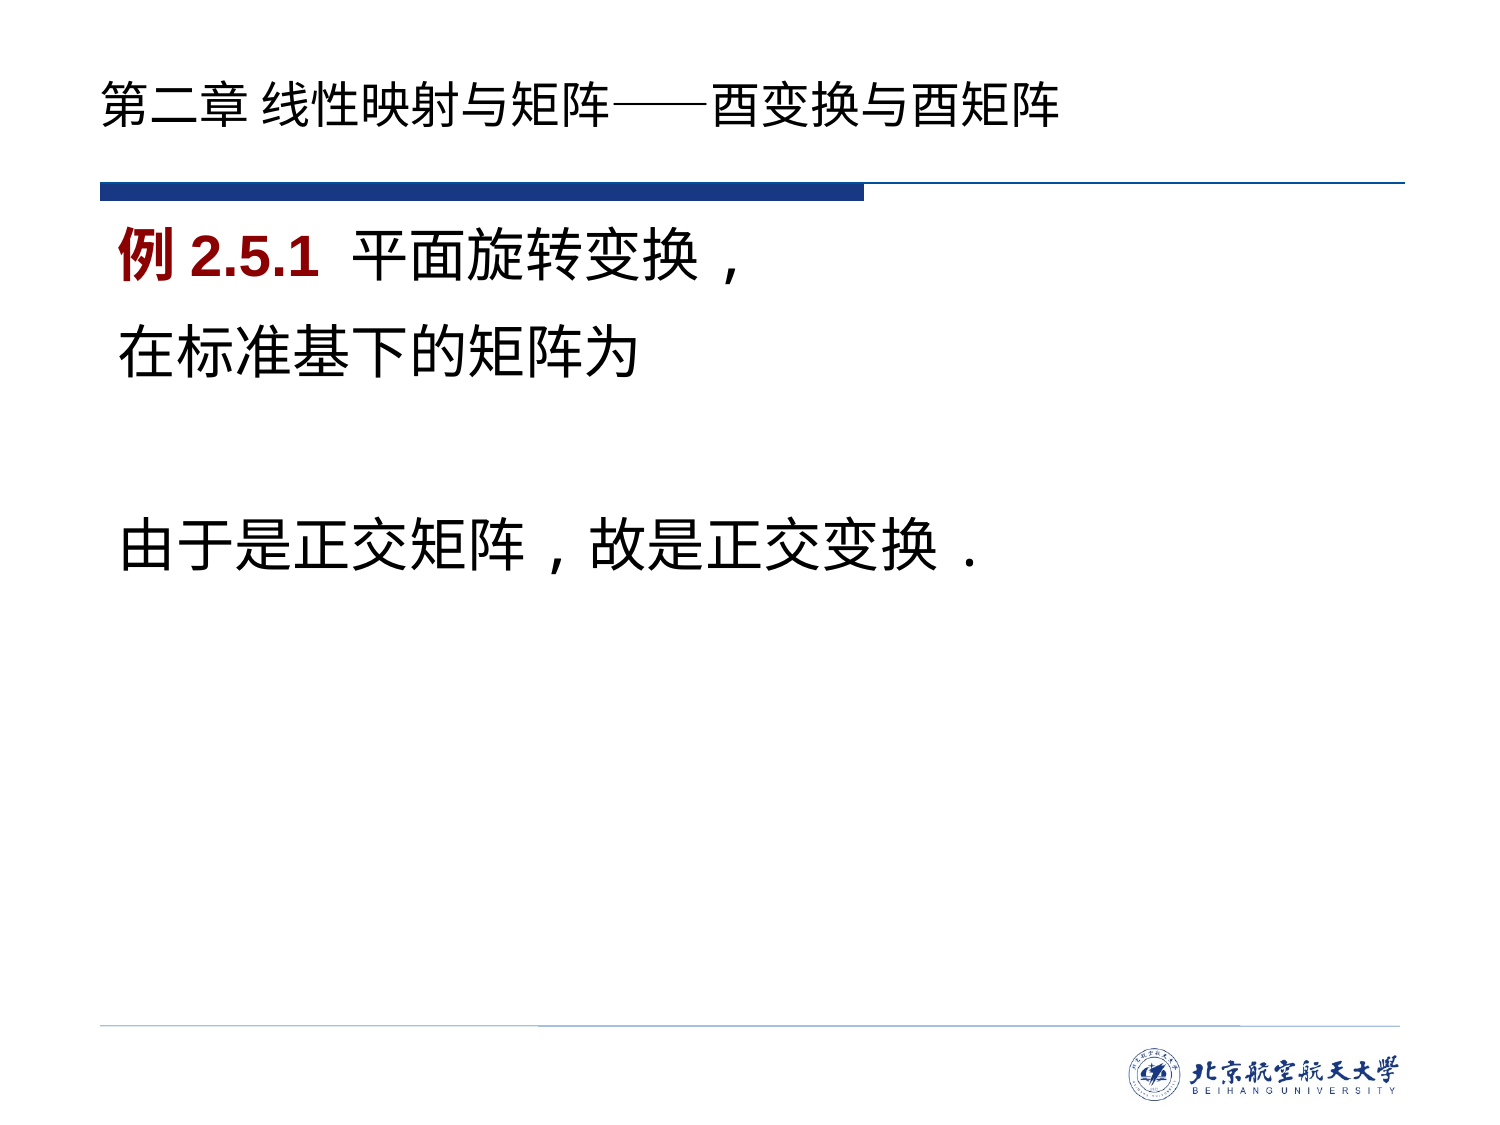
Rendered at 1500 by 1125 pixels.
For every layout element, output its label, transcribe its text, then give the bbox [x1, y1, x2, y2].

title 第二章 线性映射与矩阵——酉变换与酉矩阵 [83, 29, 1397, 141]
picture [1114, 1041, 1412, 1108]
